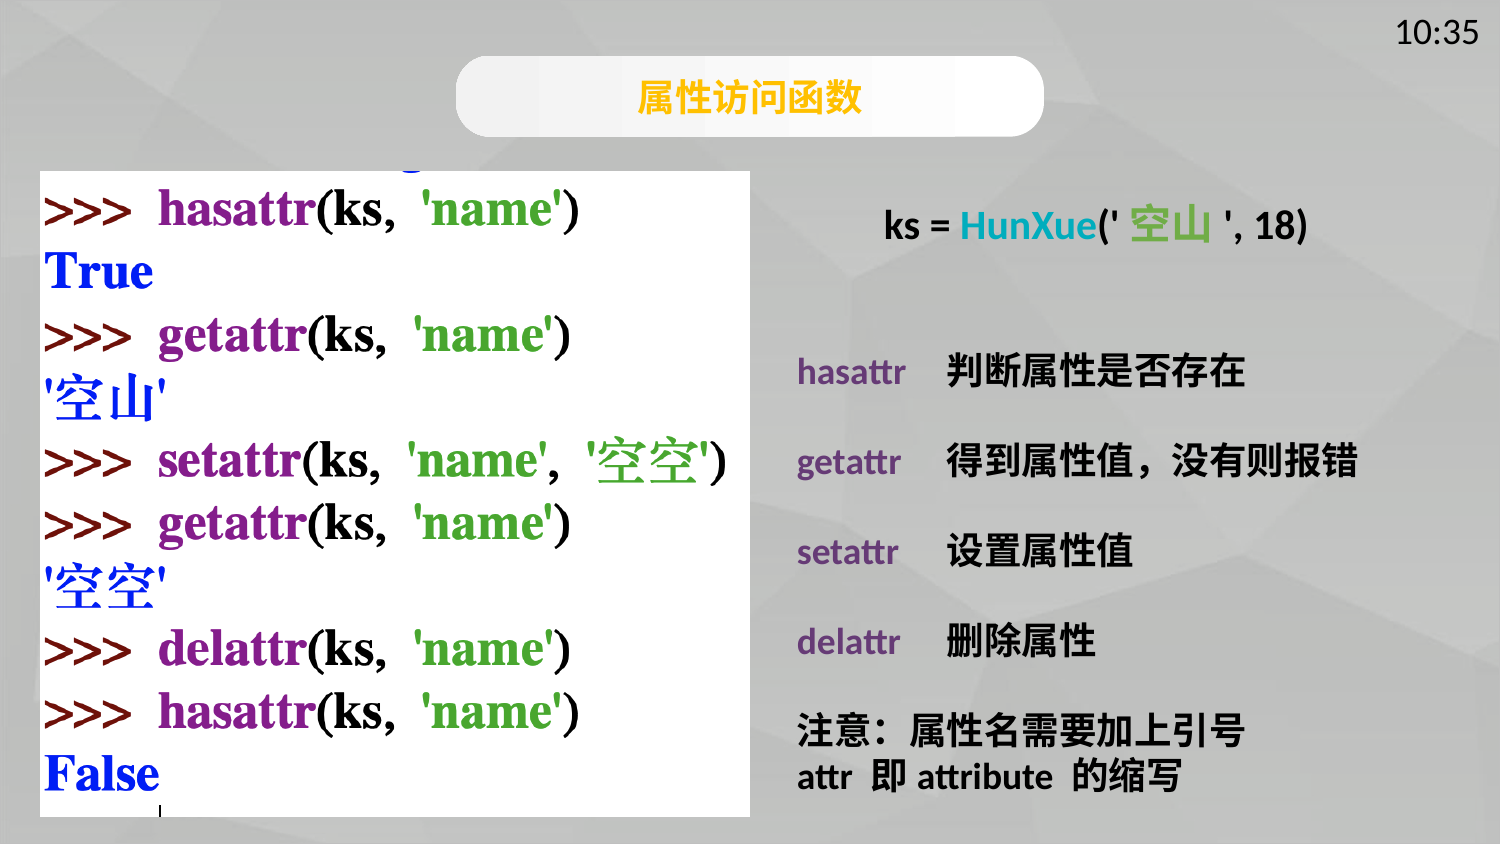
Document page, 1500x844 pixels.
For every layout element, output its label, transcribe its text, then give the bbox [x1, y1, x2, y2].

text_box ks = HunXue('空山', 18) [869, 190, 1350, 255]
picture [1, 1, 1499, 843]
text_box hasattr 判断属性是否存在 getattr 得到属性值，没有则报错 setattr 设置属性值 delattr 删除属性 注意：属性名需要加上引号 attr 即attribute 的缩写 [782, 339, 1413, 805]
text_box 属性访问函数 [454, 54, 1046, 138]
